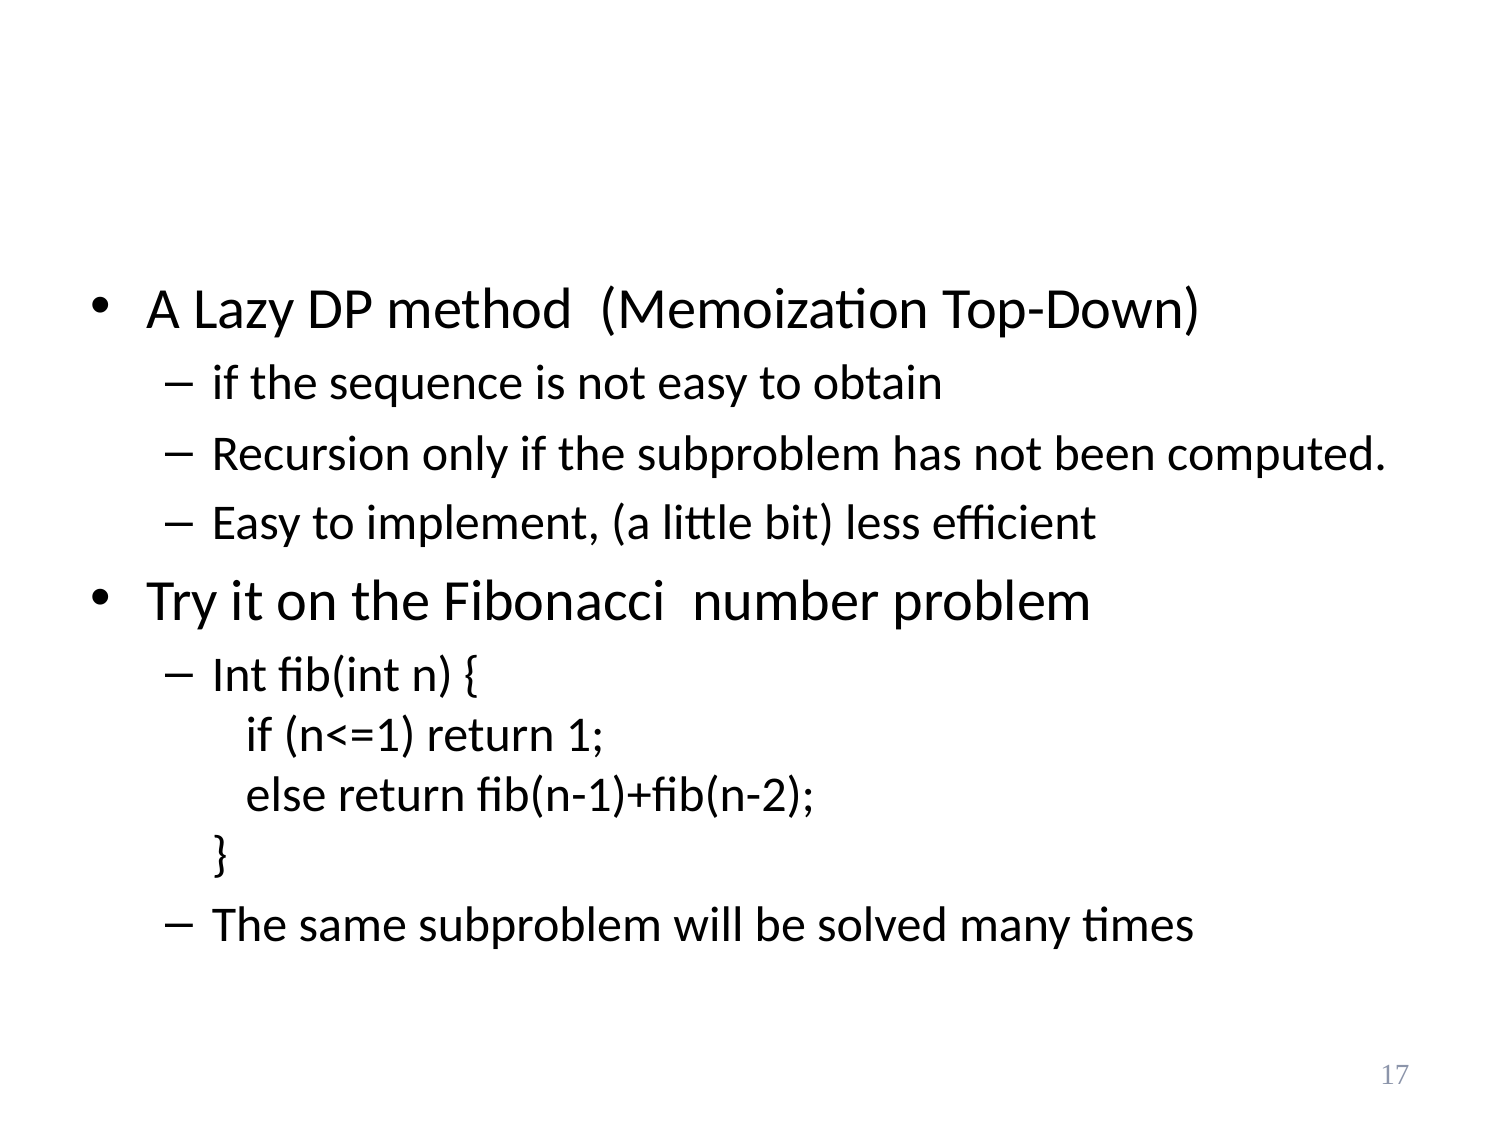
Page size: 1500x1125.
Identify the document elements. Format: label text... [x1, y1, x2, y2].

list A Lazy DP method (Memoization Top-Down) if the sequence is not easy to obtain Recursion only if the subproblem has not been computed. Easy to implement, (a little bit) less efficient Try it on the Fibonacci number problem Int fib(int n) { if (n<=1) return 1; else return fib(n-1)+fib(n-2); } The same subproblem will be solved many times [75, 262, 1425, 1005]
slide_number 17 [1074, 1042, 1425, 1103]
